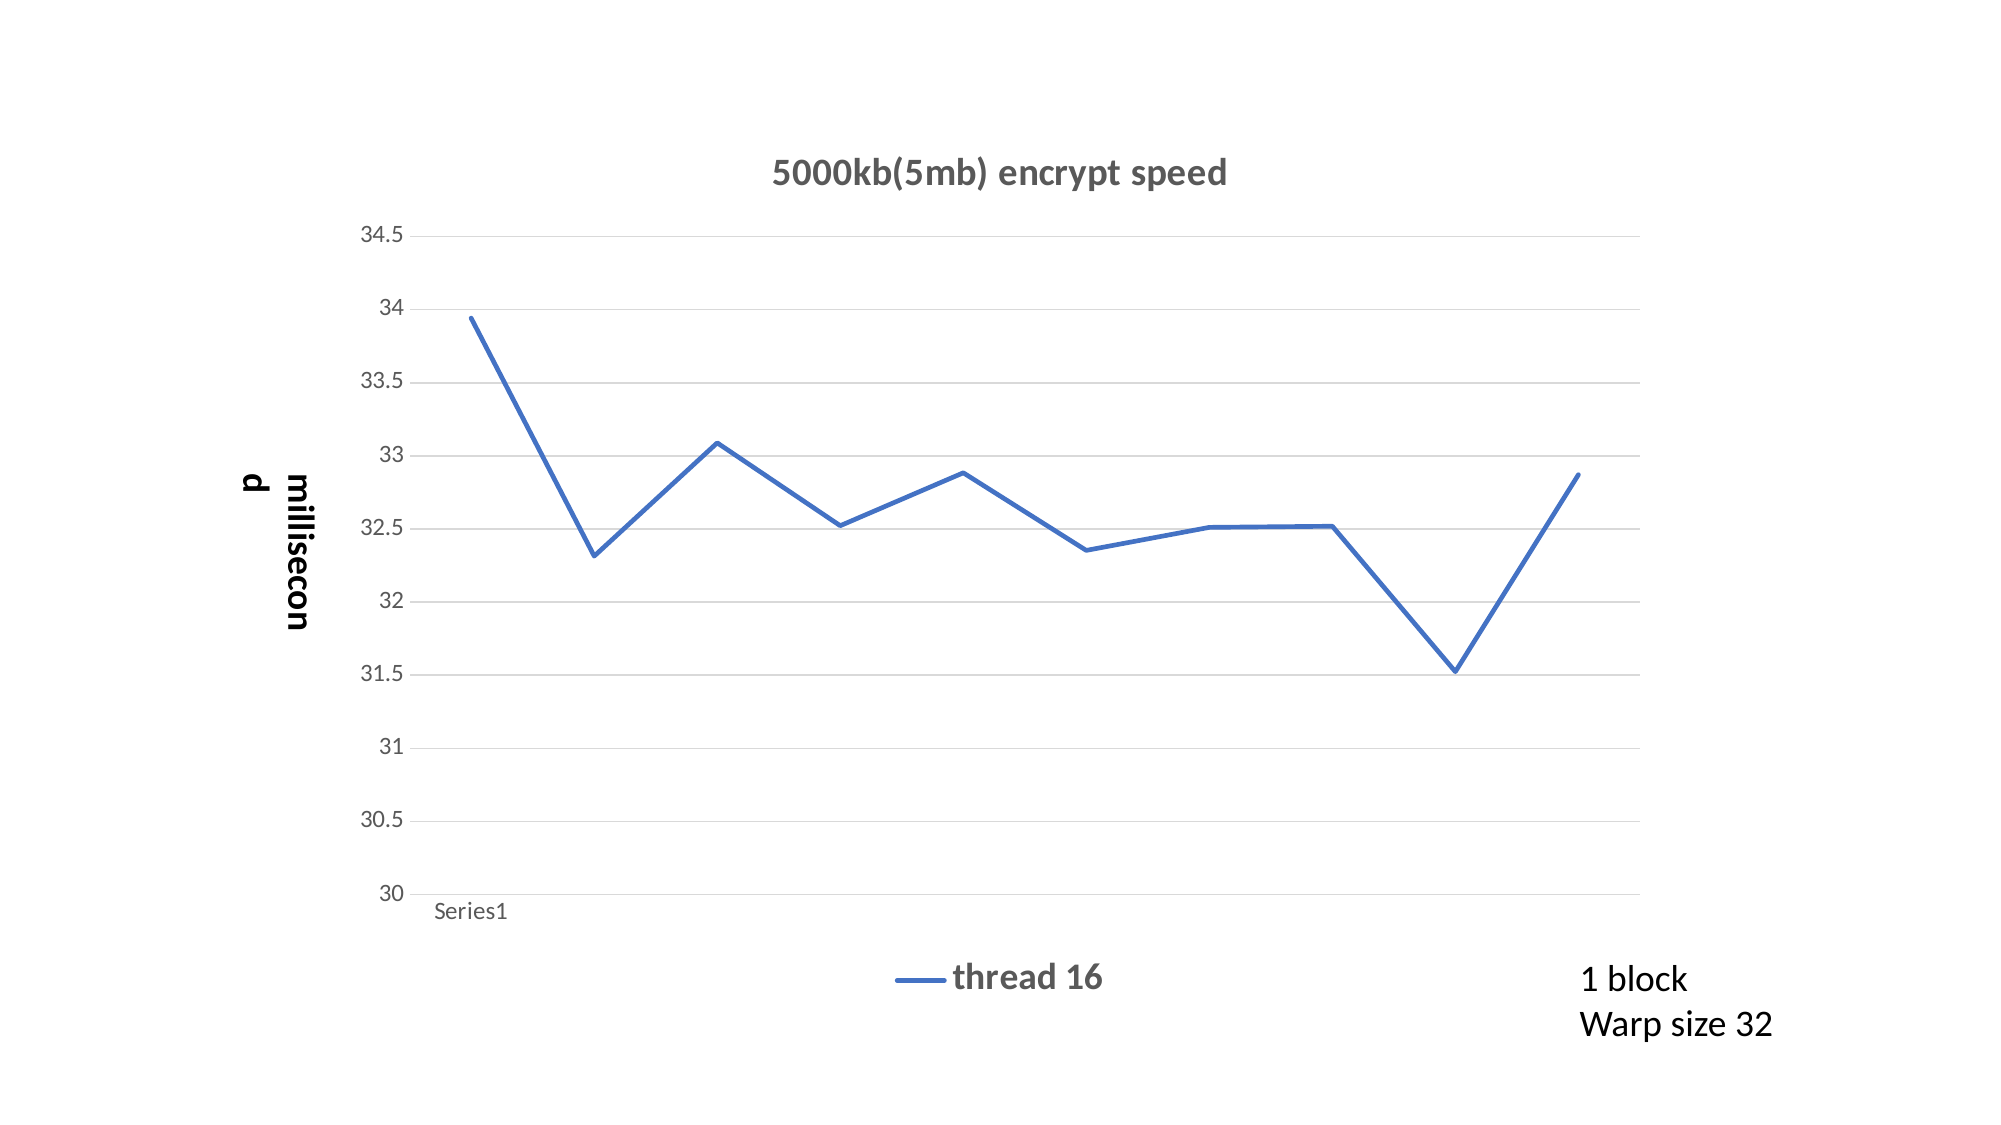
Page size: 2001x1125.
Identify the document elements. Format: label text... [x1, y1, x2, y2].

text_box millisecond [257, 459, 333, 666]
chart [333, 117, 1667, 1007]
text_box 1 block Warp size 32 [1564, 946, 1796, 1052]
